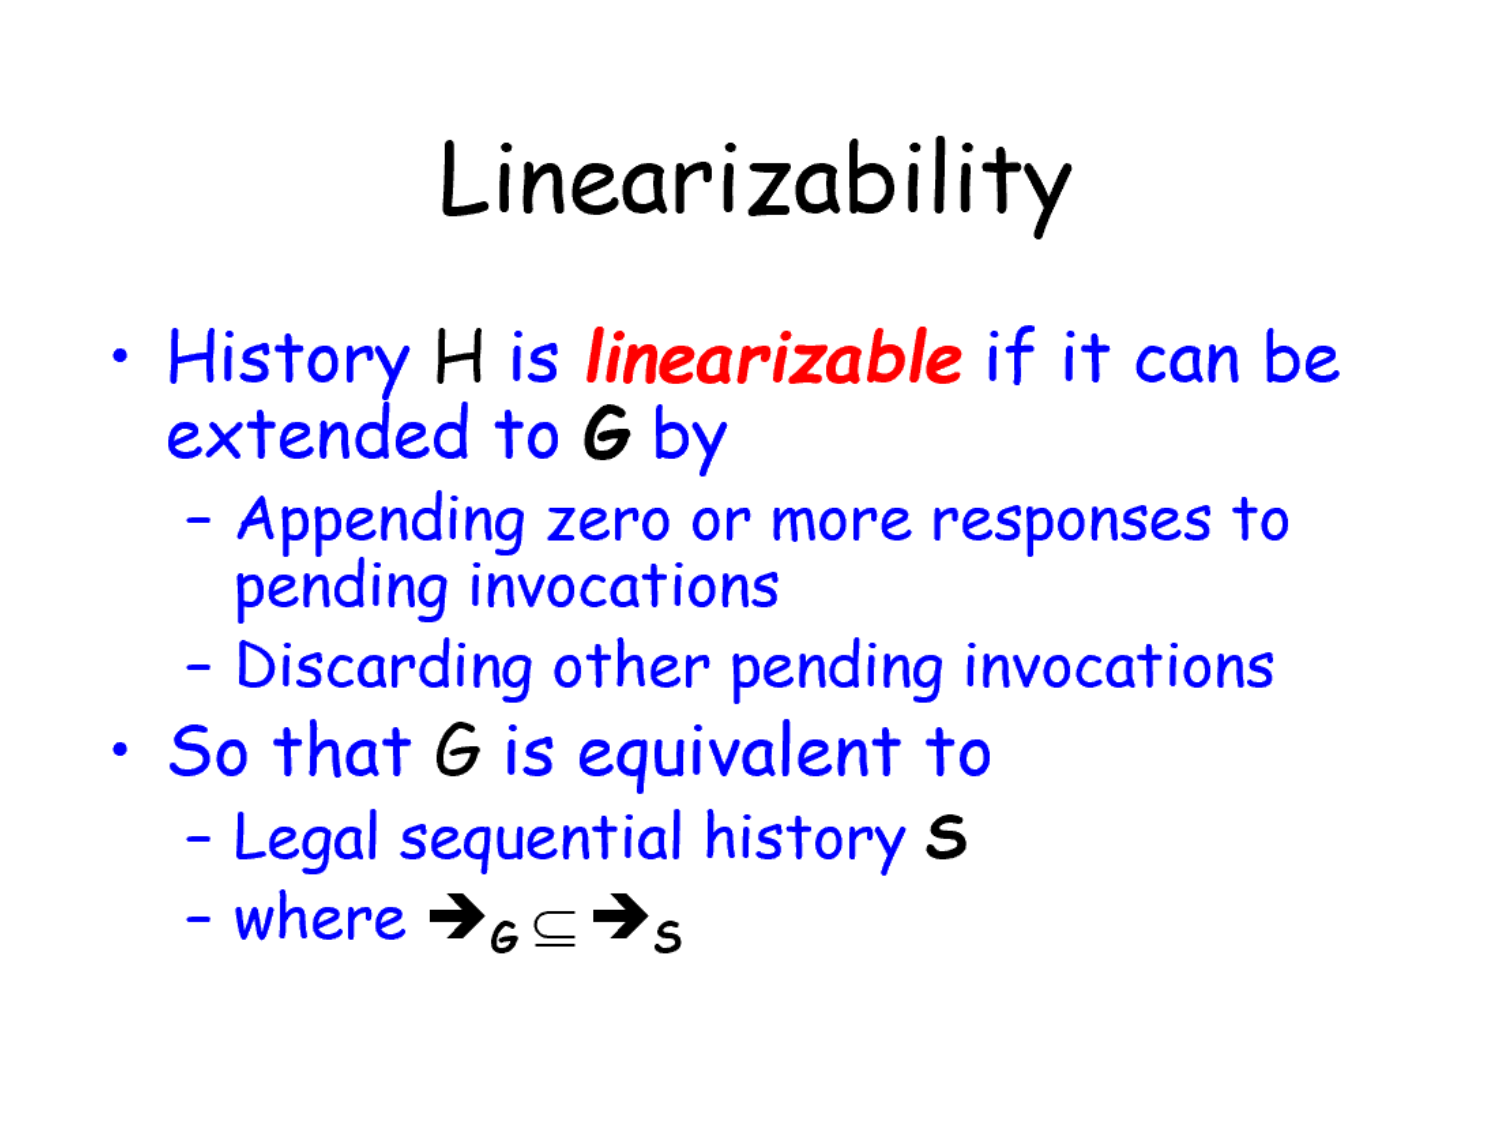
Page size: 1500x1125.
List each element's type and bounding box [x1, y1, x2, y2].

picture [84, 72, 1438, 1053]
